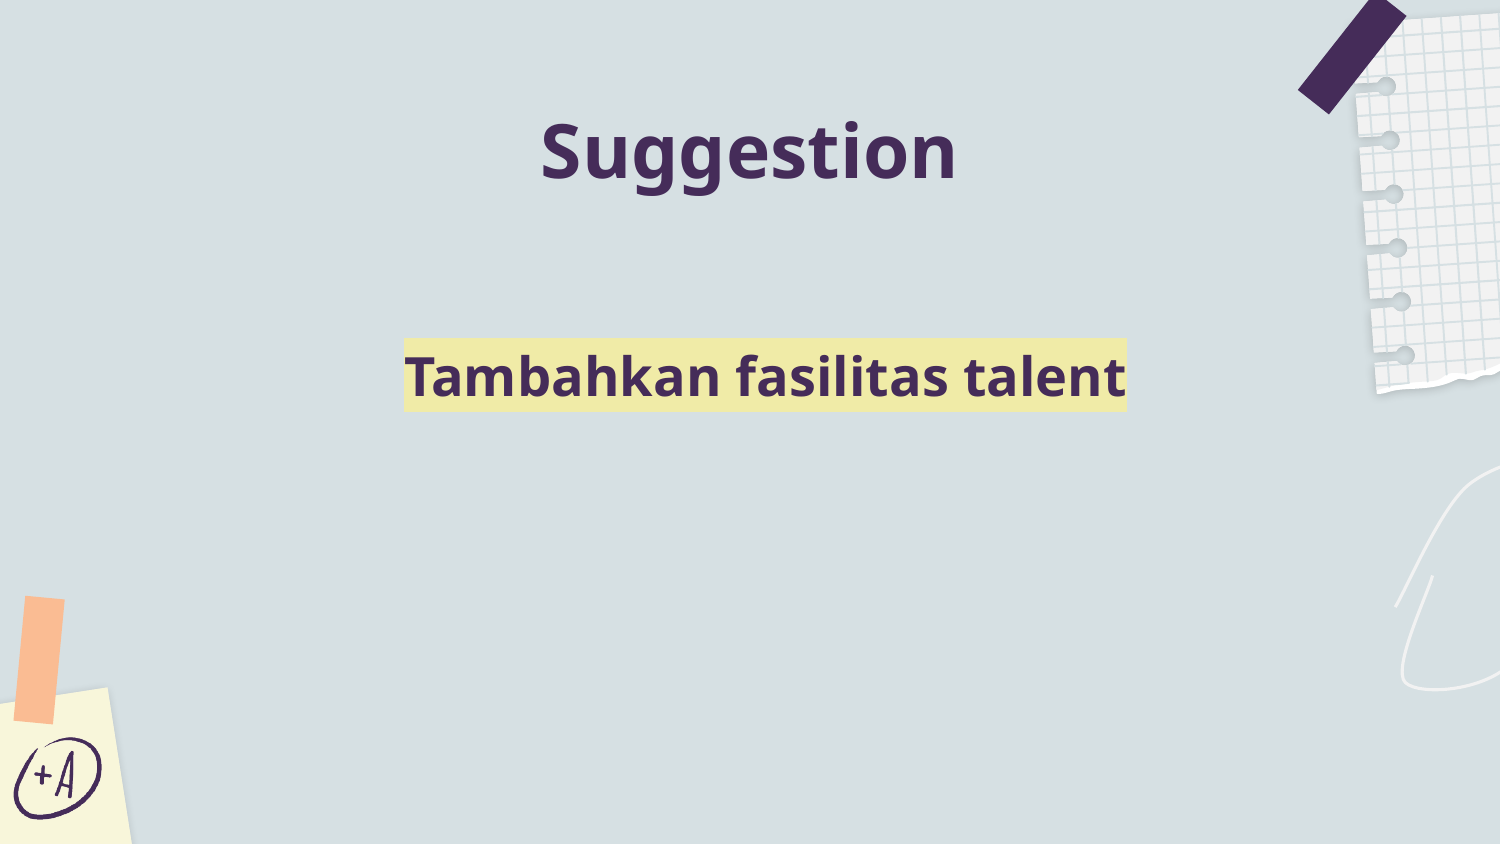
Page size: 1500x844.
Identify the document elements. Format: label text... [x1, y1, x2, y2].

subtitle Tambahkan fasilitas talent [320, 273, 1212, 422]
title Suggestion [118, 88, 1382, 183]
picture [13, 737, 102, 820]
